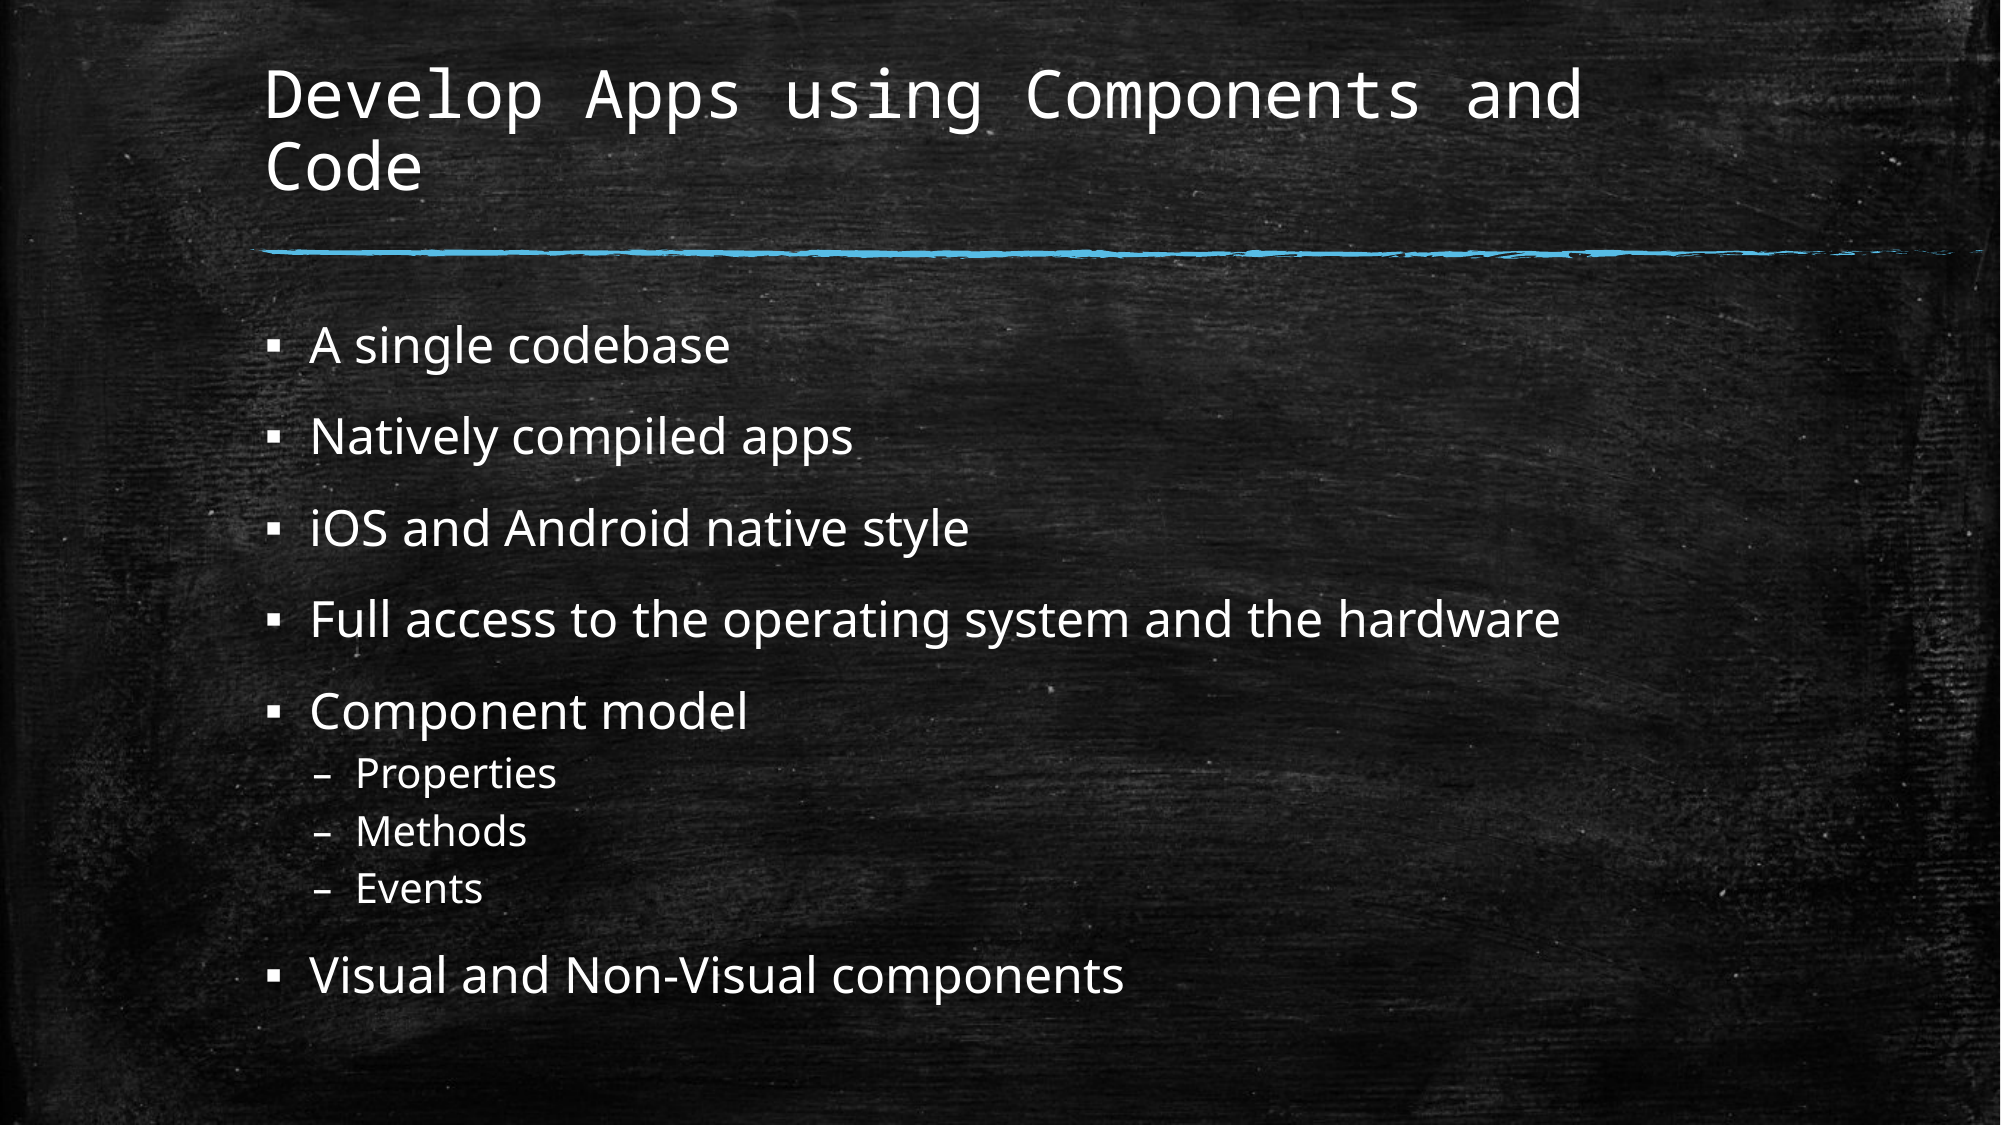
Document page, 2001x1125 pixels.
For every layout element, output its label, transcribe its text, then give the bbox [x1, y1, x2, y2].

title Develop Apps using Components and Code [249, 45, 1751, 213]
list A single codebase Natively compiled apps iOS and Android native style Full access to the operating system and the hardware Component model Properties Methods Events Visual and Non-Visual components [249, 312, 1751, 1013]
